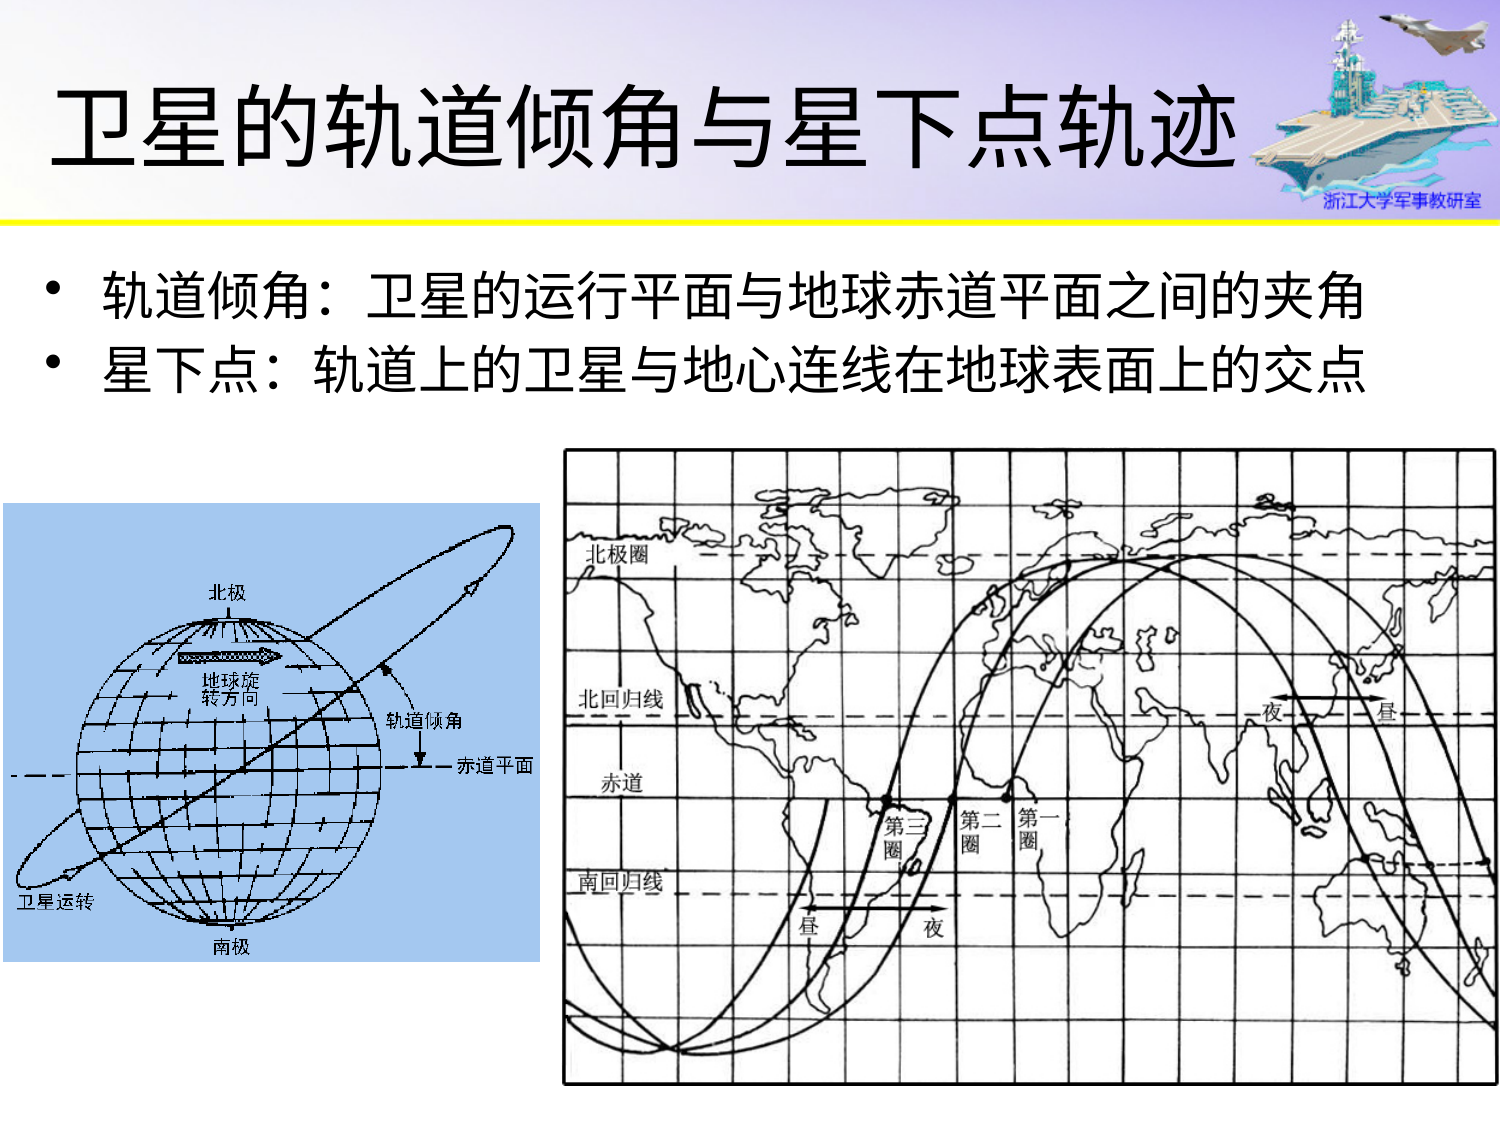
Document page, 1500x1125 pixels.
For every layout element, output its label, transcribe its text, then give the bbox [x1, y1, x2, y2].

title 卫星的轨道倾角与星下点轨迹 [29, 30, 1259, 219]
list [2, 503, 540, 963]
picture [560, 447, 1500, 1086]
list 轨道倾角：卫星的运行平面与地球赤道平面之间的夹角 星下点：轨道上的卫星与地心连线在地球表面上的交点 [29, 255, 1448, 480]
picture [0, 0, 1500, 226]
